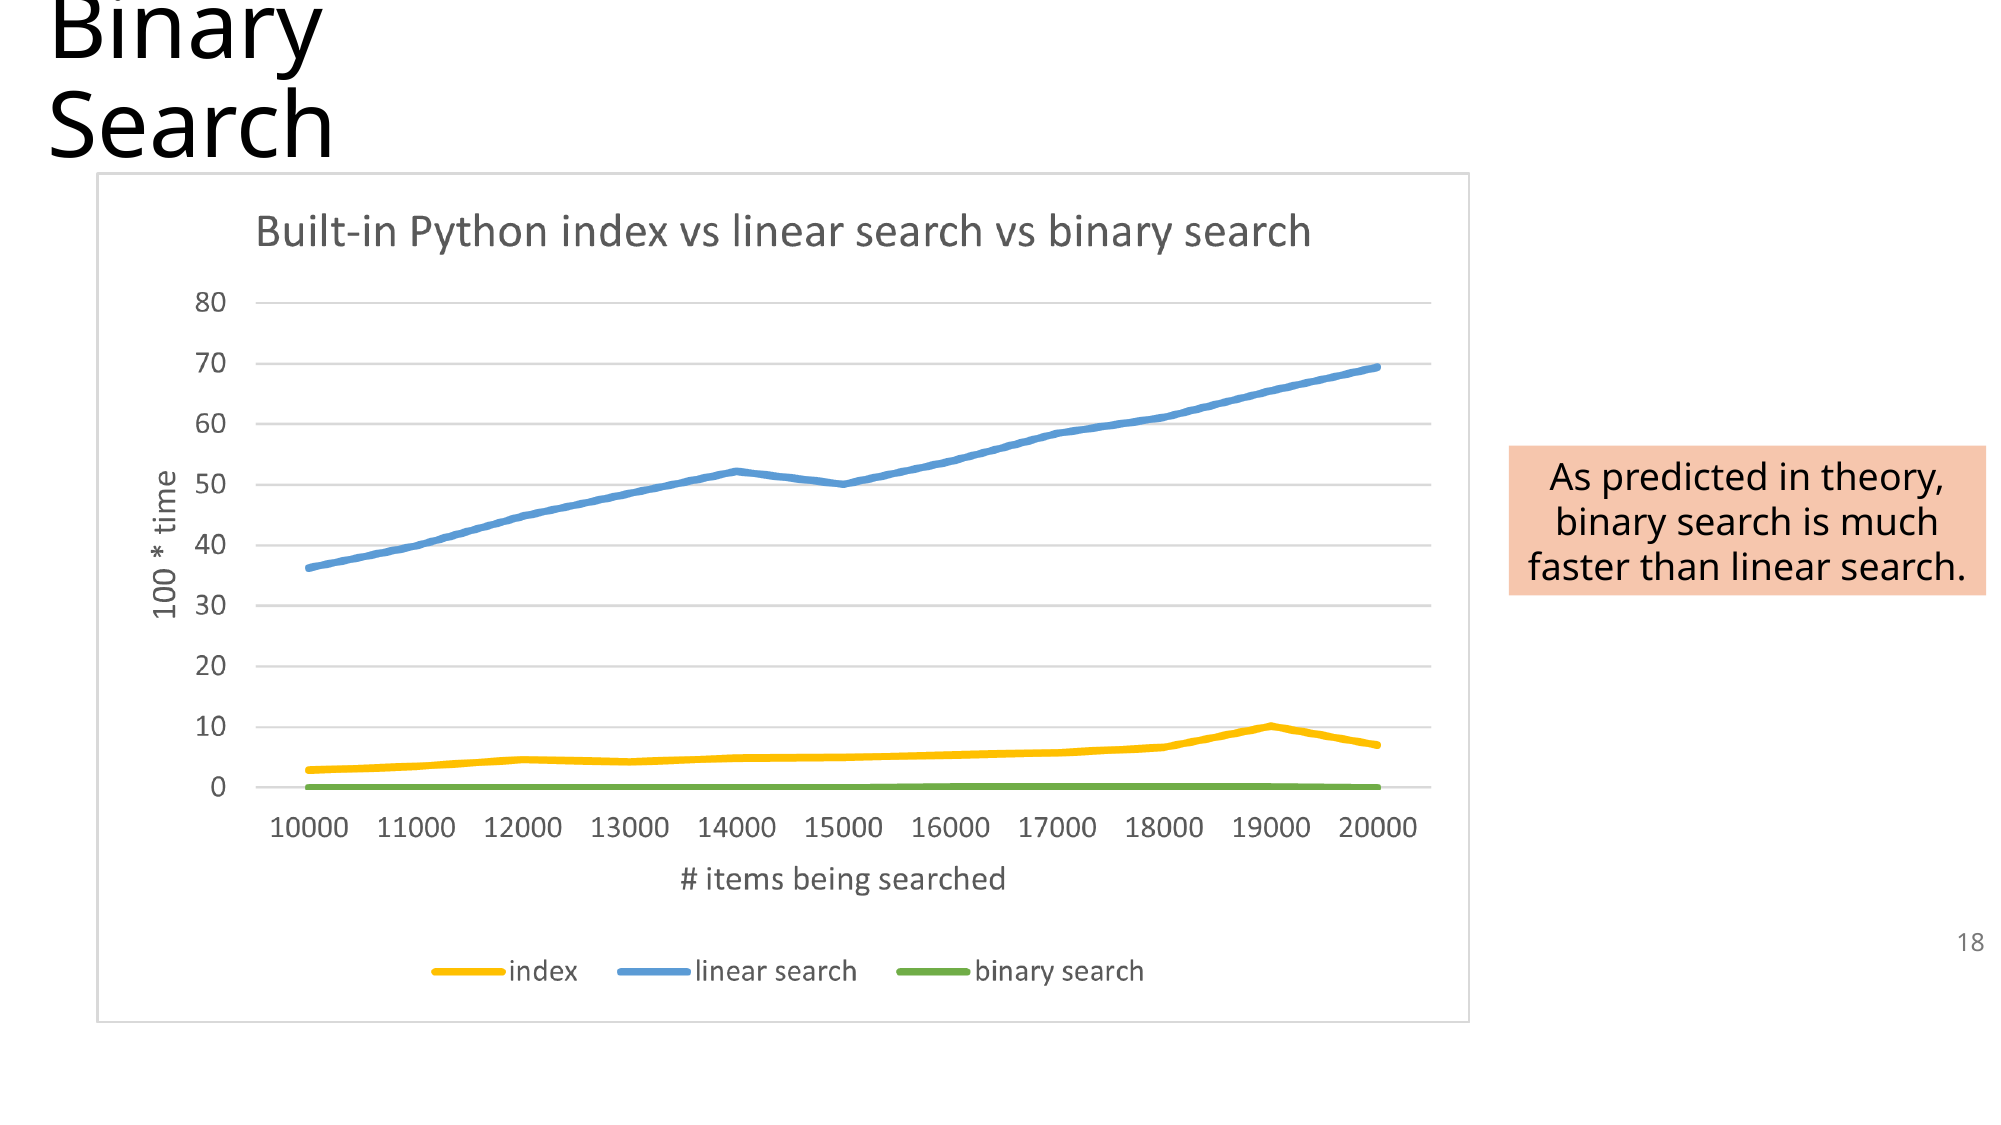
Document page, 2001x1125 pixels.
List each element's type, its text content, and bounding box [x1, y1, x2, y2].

title Binary Search [32, 0, 574, 188]
picture [95, 171, 1470, 1023]
slide_number 18 [1550, 913, 2000, 974]
text_box As predicted in theory, binary search is much faster than linear search. [1508, 445, 1987, 596]
